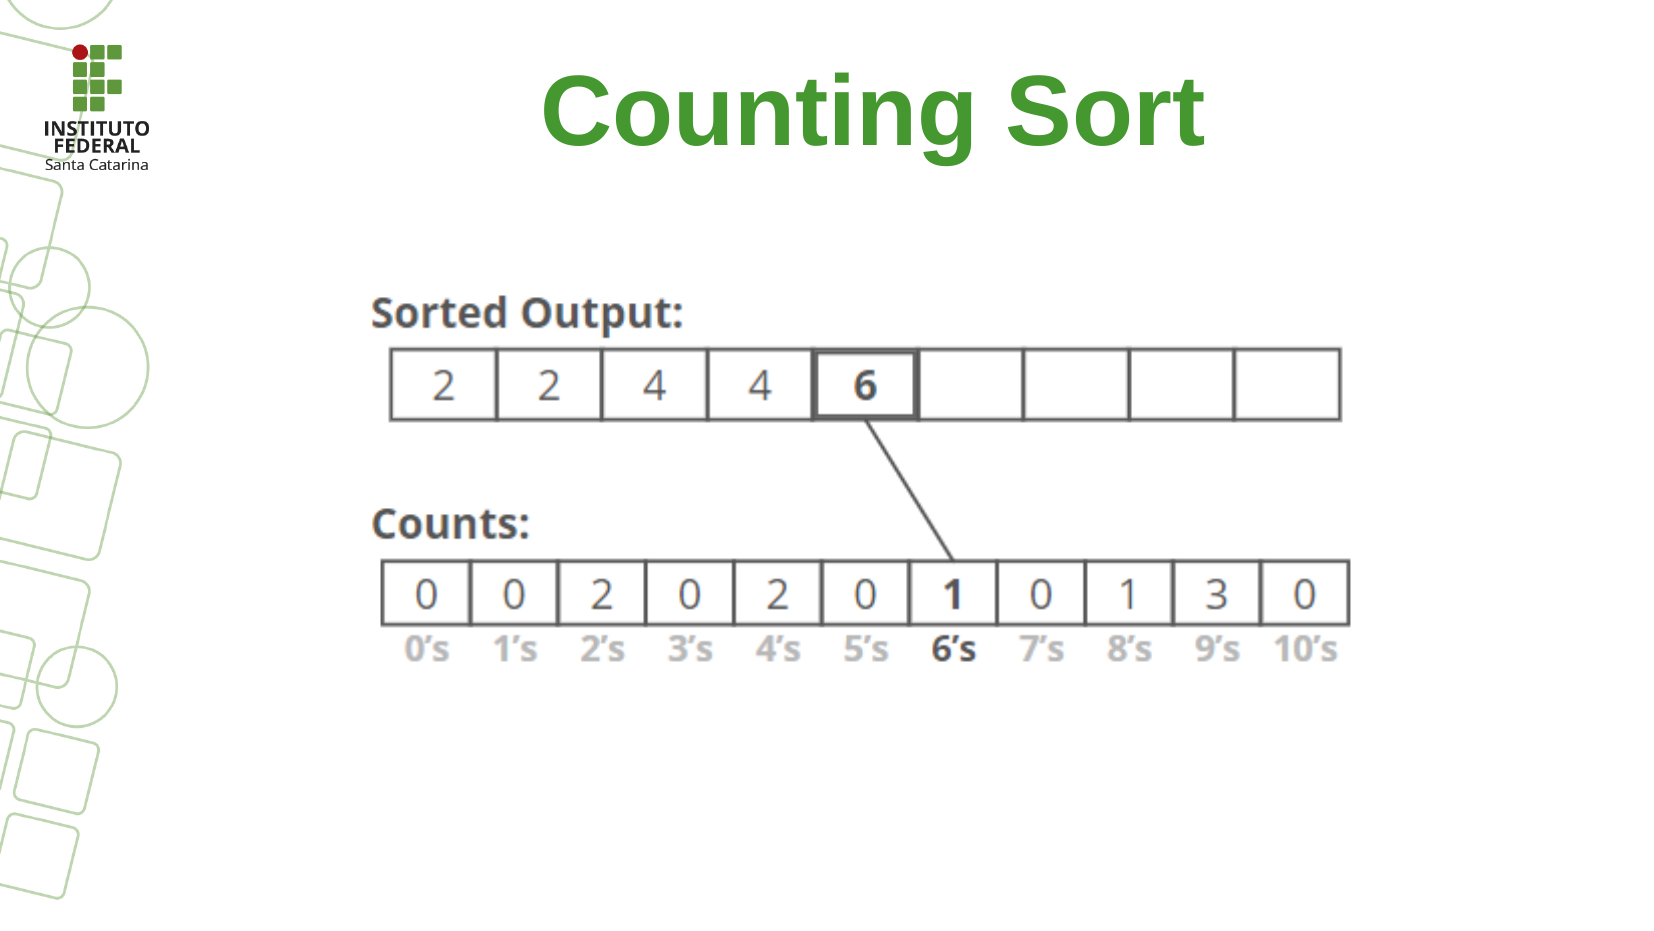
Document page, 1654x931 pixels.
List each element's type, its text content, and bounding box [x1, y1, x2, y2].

picture [0, 0, 1398, 931]
title Counting Sort [217, 28, 1529, 184]
